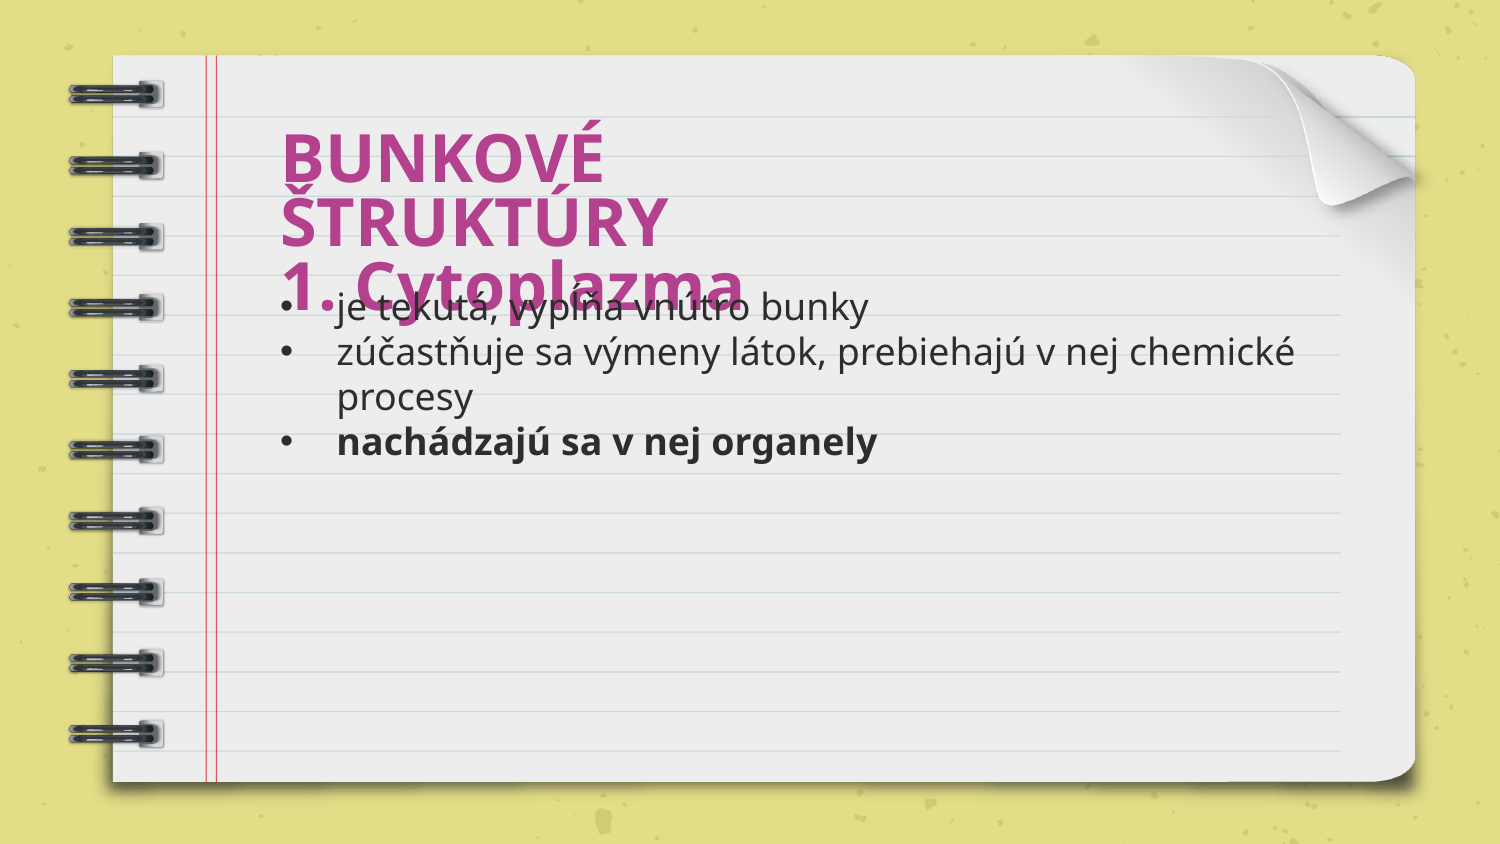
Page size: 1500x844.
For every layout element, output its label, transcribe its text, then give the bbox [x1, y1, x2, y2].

picture [63, 22, 1437, 822]
text_box je tekutá, vypĺňa vnútro bunky zúčastňuje sa výmeny látok, prebiehajú v nej chemické procesy nachádzajú sa v nej organely [265, 268, 1362, 548]
title BUNKOVÉ ŠTRUKTÚRY 1. Cytoplazma [265, 116, 1008, 211]
